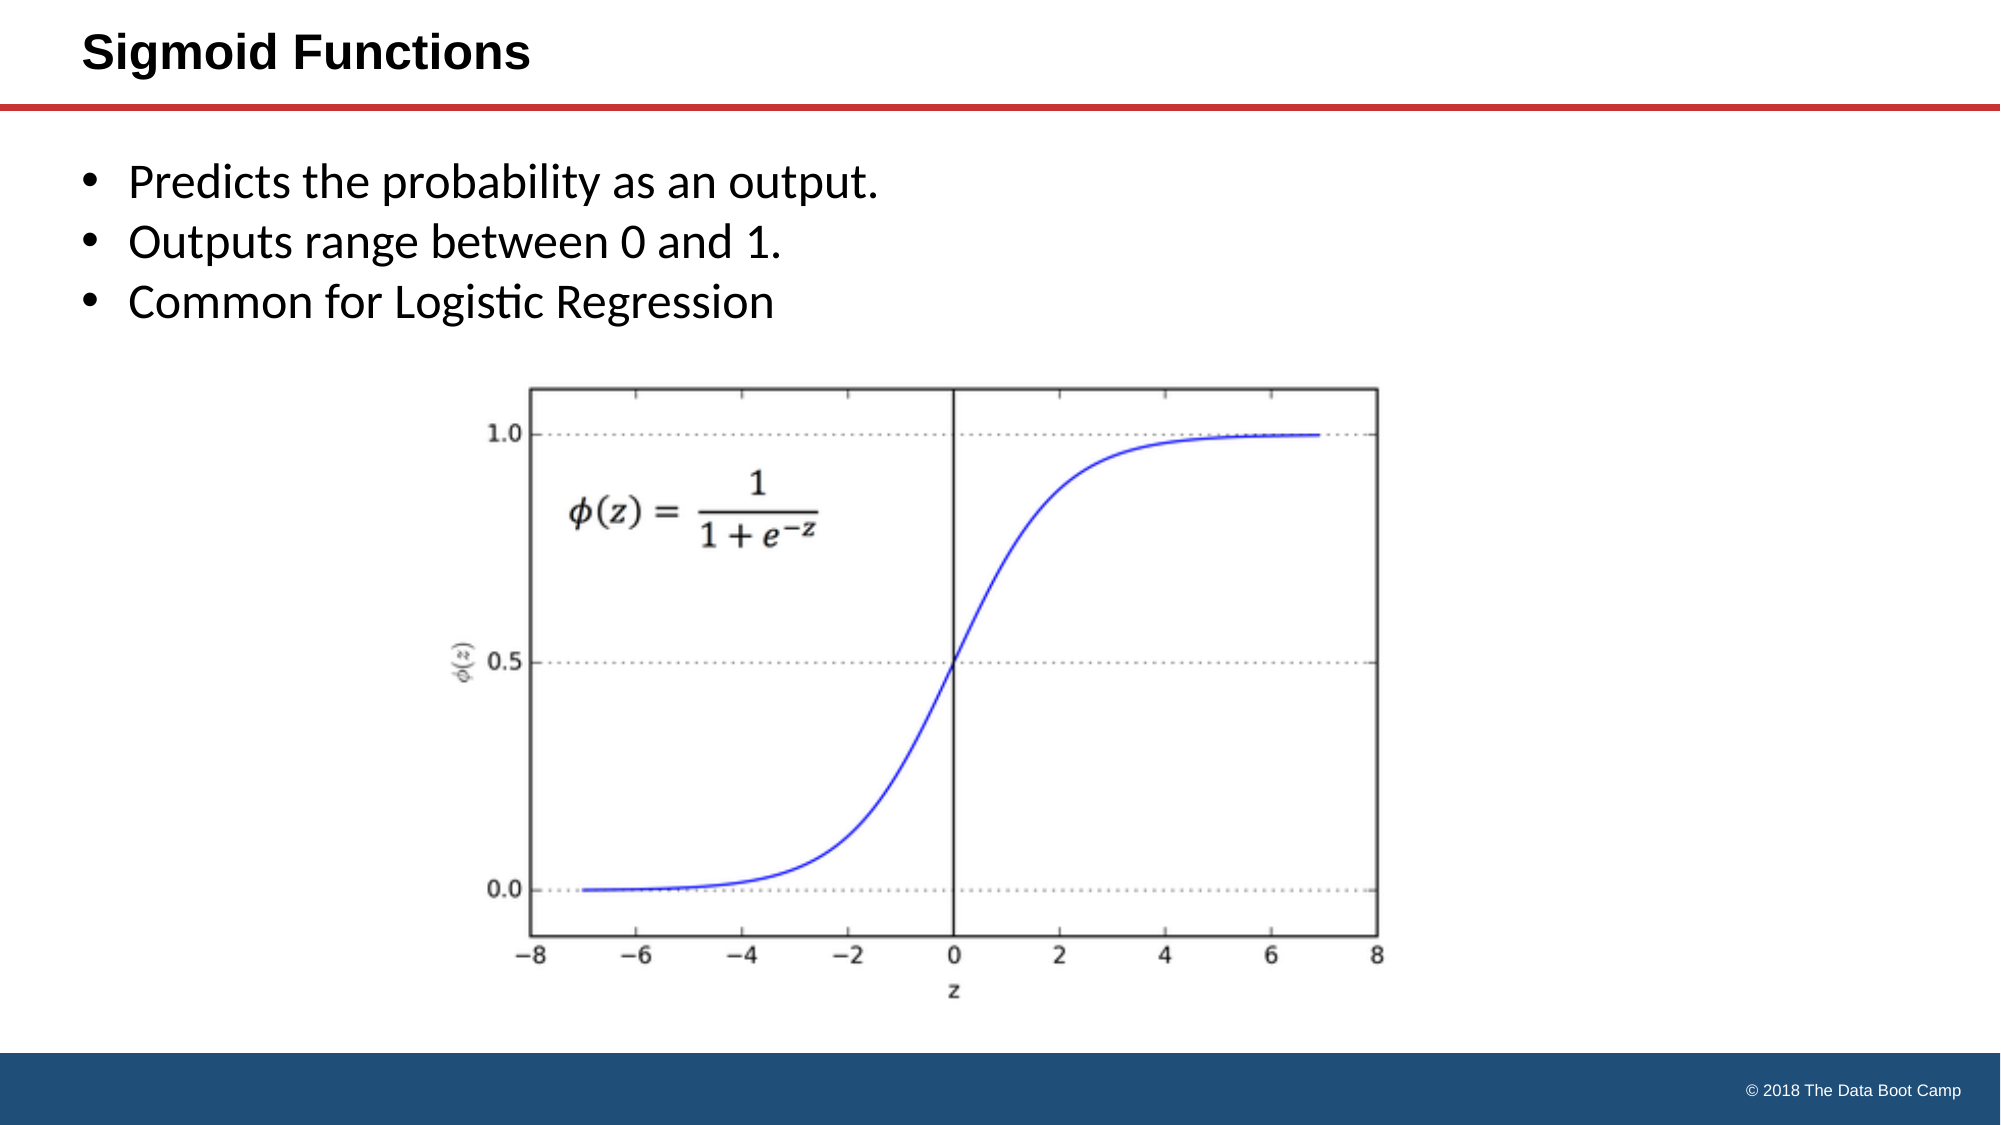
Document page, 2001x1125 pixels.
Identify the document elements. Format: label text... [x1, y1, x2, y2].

text_box Predicts the probability as an output. Outputs range between 0 and 1. Common for Logistic Regression [66, 141, 1774, 337]
picture [419, 364, 1408, 1023]
title Sigmoid Functions [66, 0, 1264, 108]
